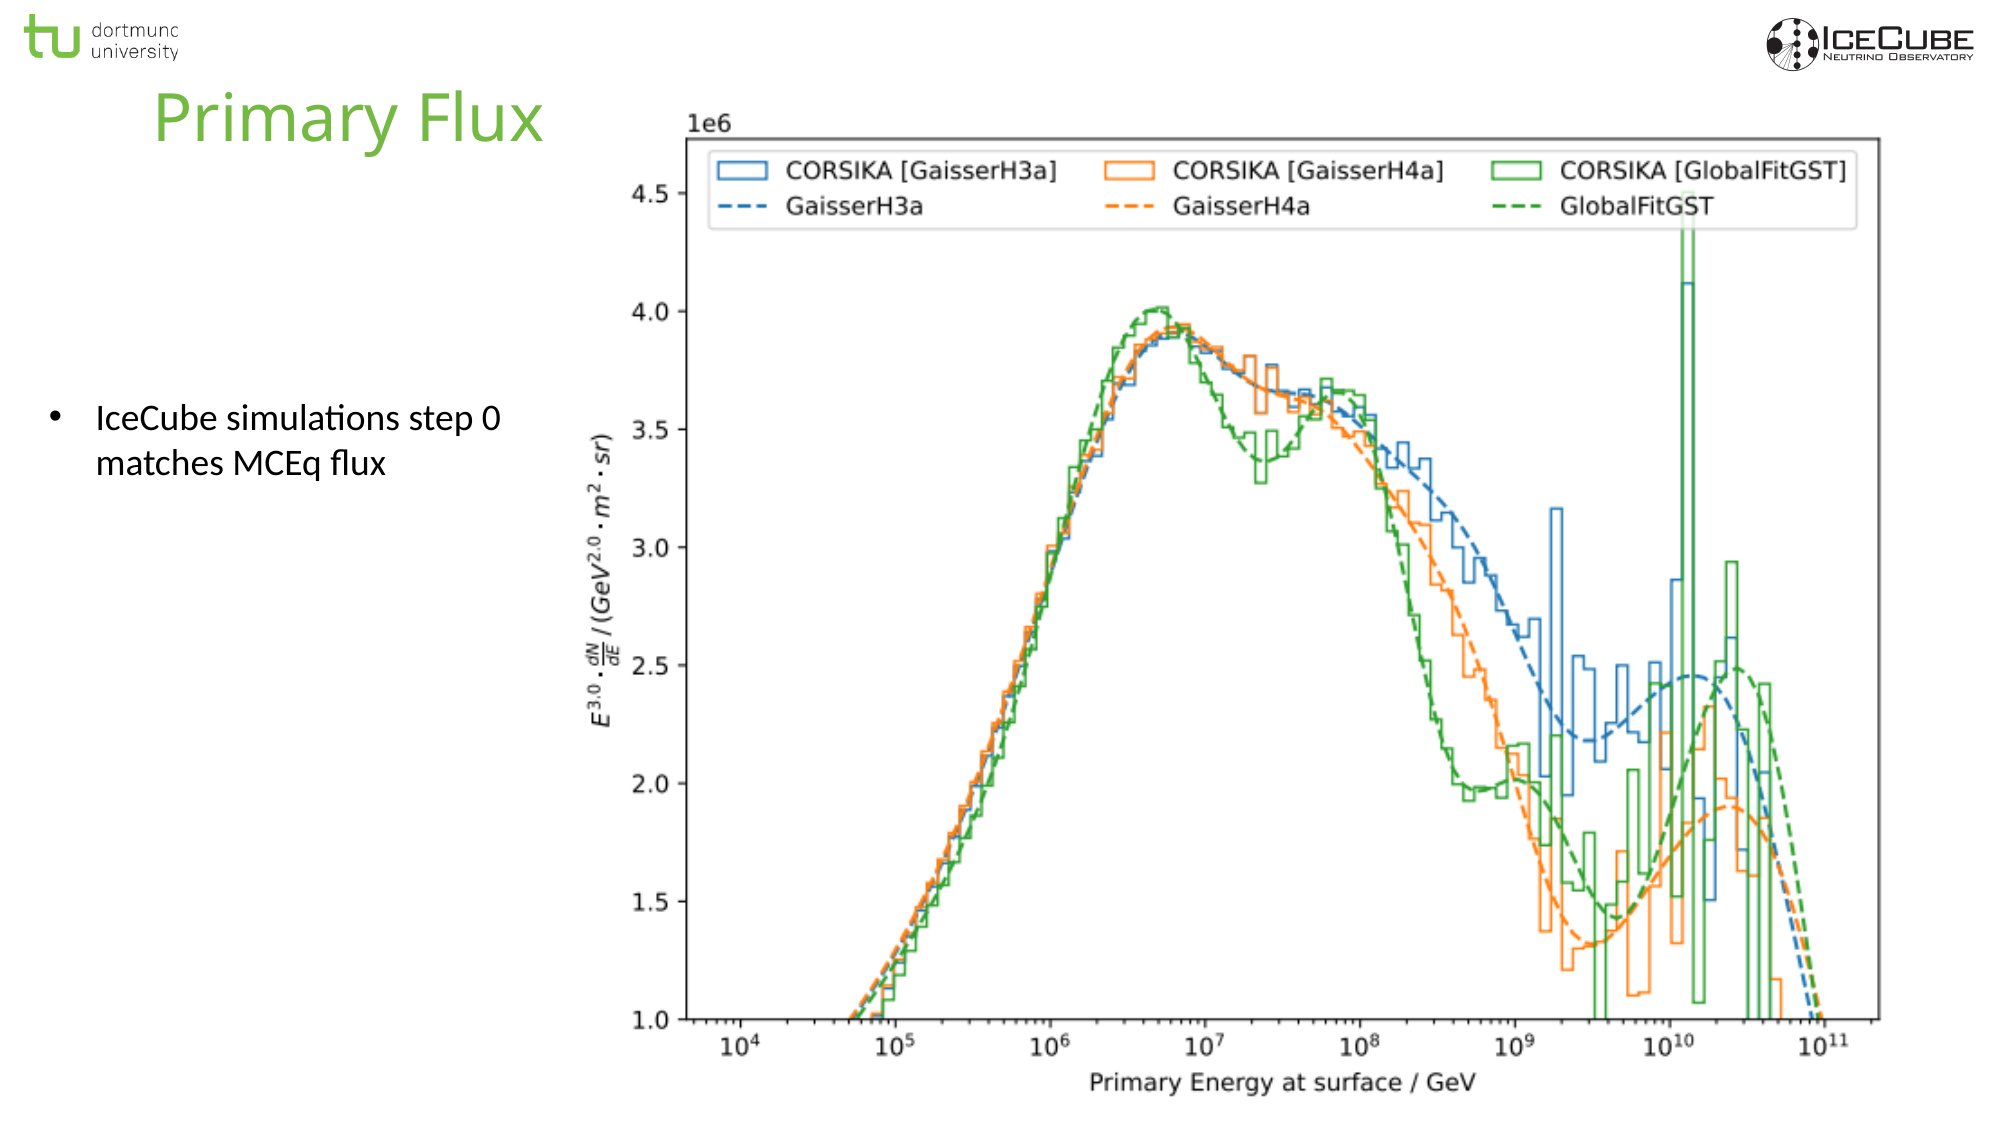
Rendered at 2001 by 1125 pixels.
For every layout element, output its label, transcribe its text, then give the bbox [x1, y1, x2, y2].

text_box IceCube simulations step 0 matches MCEq flux [33, 385, 526, 491]
title Primary Flux [137, 59, 1863, 180]
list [554, 87, 1938, 1125]
